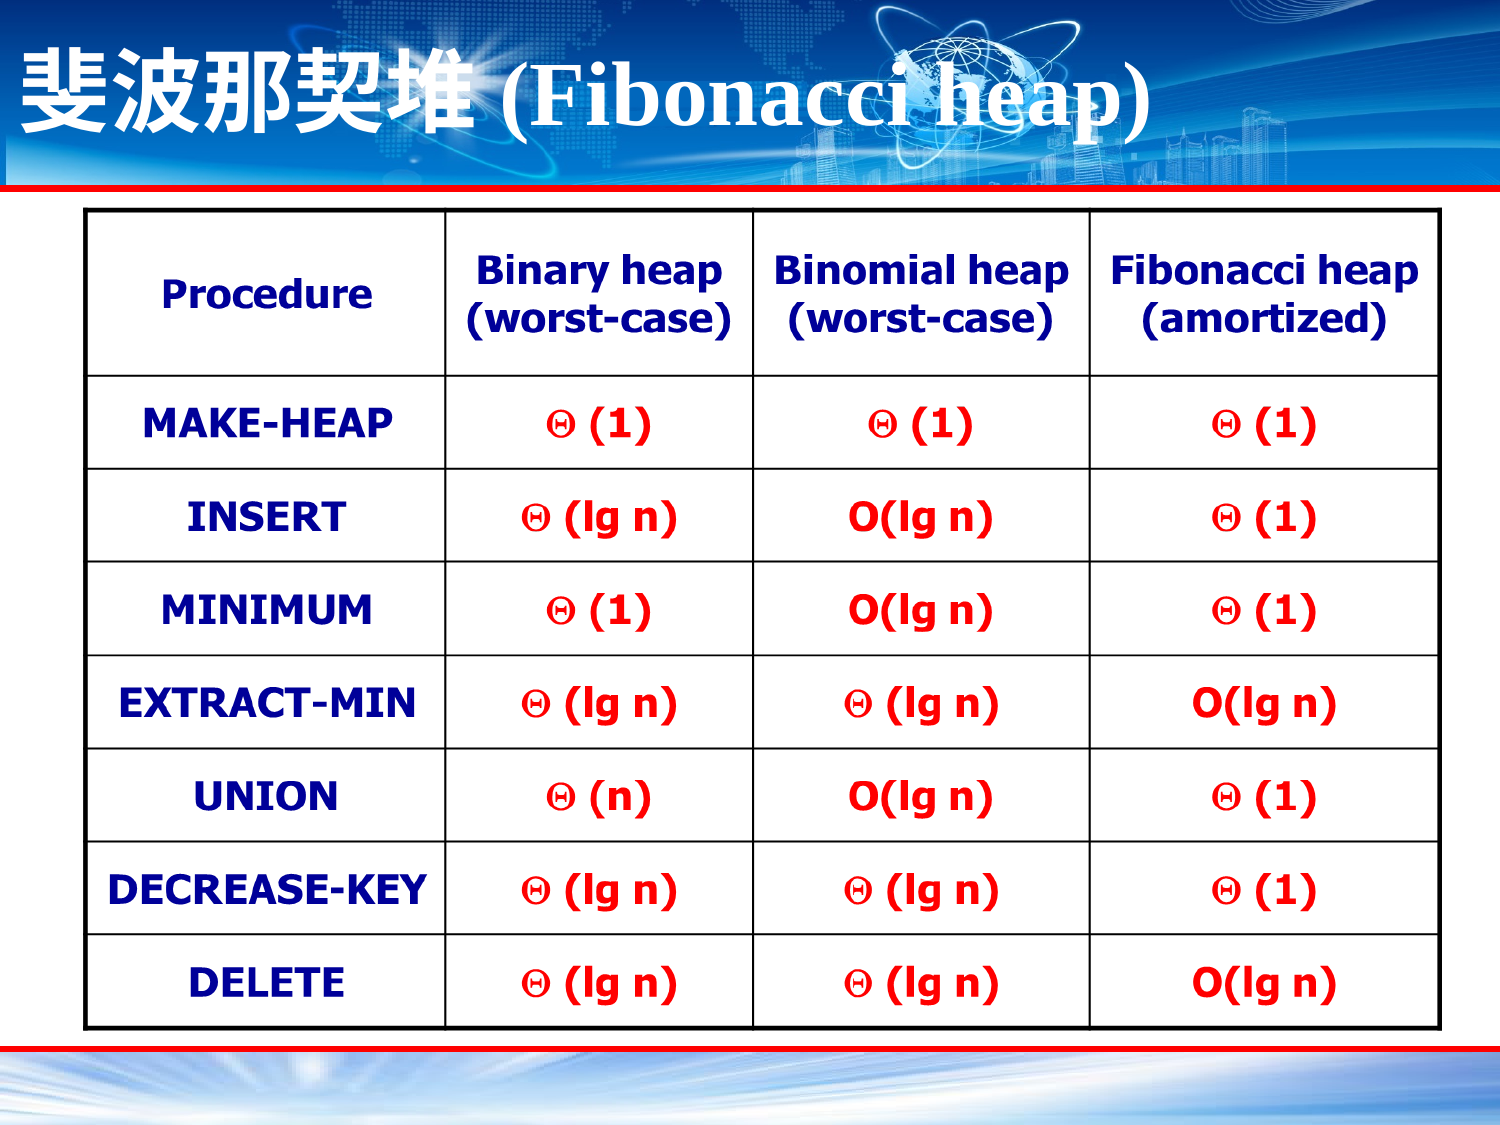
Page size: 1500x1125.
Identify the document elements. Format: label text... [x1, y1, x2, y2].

picture [0, 1052, 1500, 1125]
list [81, 207, 1455, 1032]
title 斐波那契堆(Fibonacci heap) [3, 2, 1500, 189]
picture [0, 0, 1500, 185]
